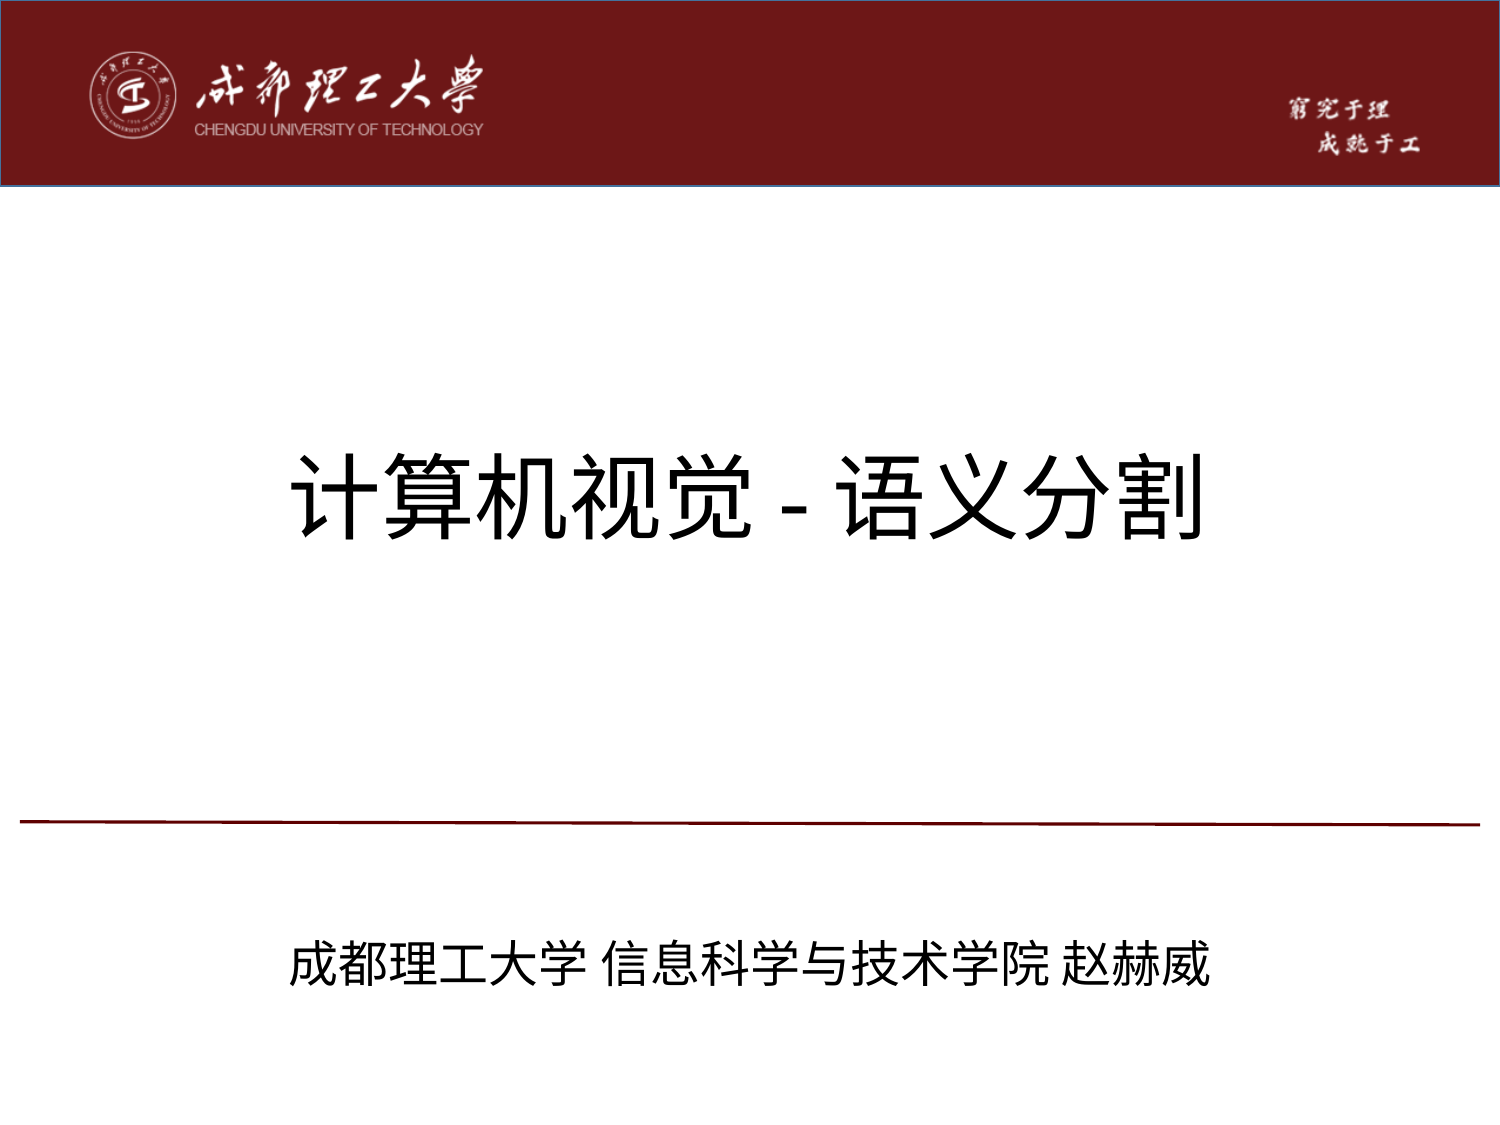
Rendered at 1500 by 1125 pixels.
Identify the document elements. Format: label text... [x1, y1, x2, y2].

subtitle 成都理工大学 信息科学与技术学院 赵赫威 [187, 830, 1313, 1103]
picture [80, 40, 497, 146]
picture [1286, 93, 1420, 156]
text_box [19, 821, 1481, 825]
title 计算机视觉-语义分割 [19, 306, 1475, 699]
